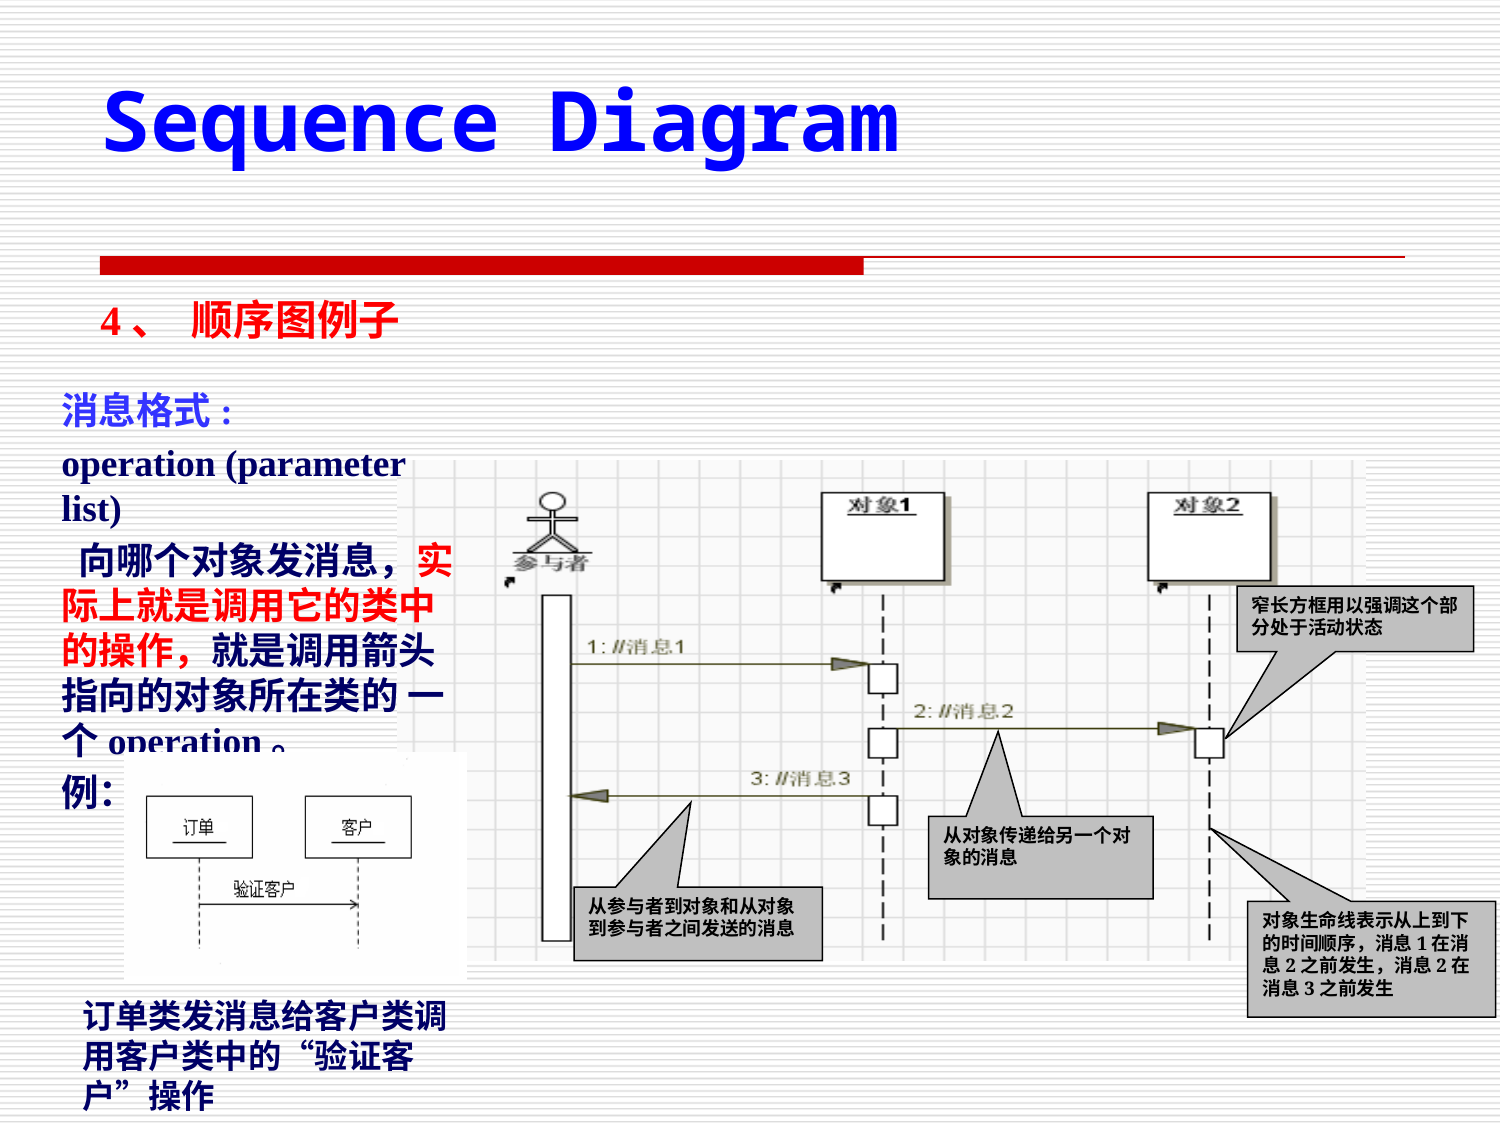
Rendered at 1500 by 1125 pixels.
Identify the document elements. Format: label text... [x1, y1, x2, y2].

text_box Sequence Diagram [85, 60, 1371, 176]
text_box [396, 460, 1366, 961]
text_box 订单类发消息给客户类调用客户类中的“验证客户”操作 [67, 988, 480, 1094]
text_box 4、 顺序图例子 [85, 286, 594, 351]
text_box 窄长方框用以强调这个部分处于活动状态 [1369, 586, 1474, 652]
text_box 对象生命线表示从上到下的时间顺序，消息1在消息2之前发生，消息2在消息3之前发生 [1247, 901, 1496, 1018]
text_box 消息格式: operation (parameter list) 向哪个对象发消息，实际上就是调用它的类中的操作，就是调用箭头指向的对象所在类的 一个operation。 例： [46, 379, 480, 822]
picture [0, 0, 1500, 1125]
